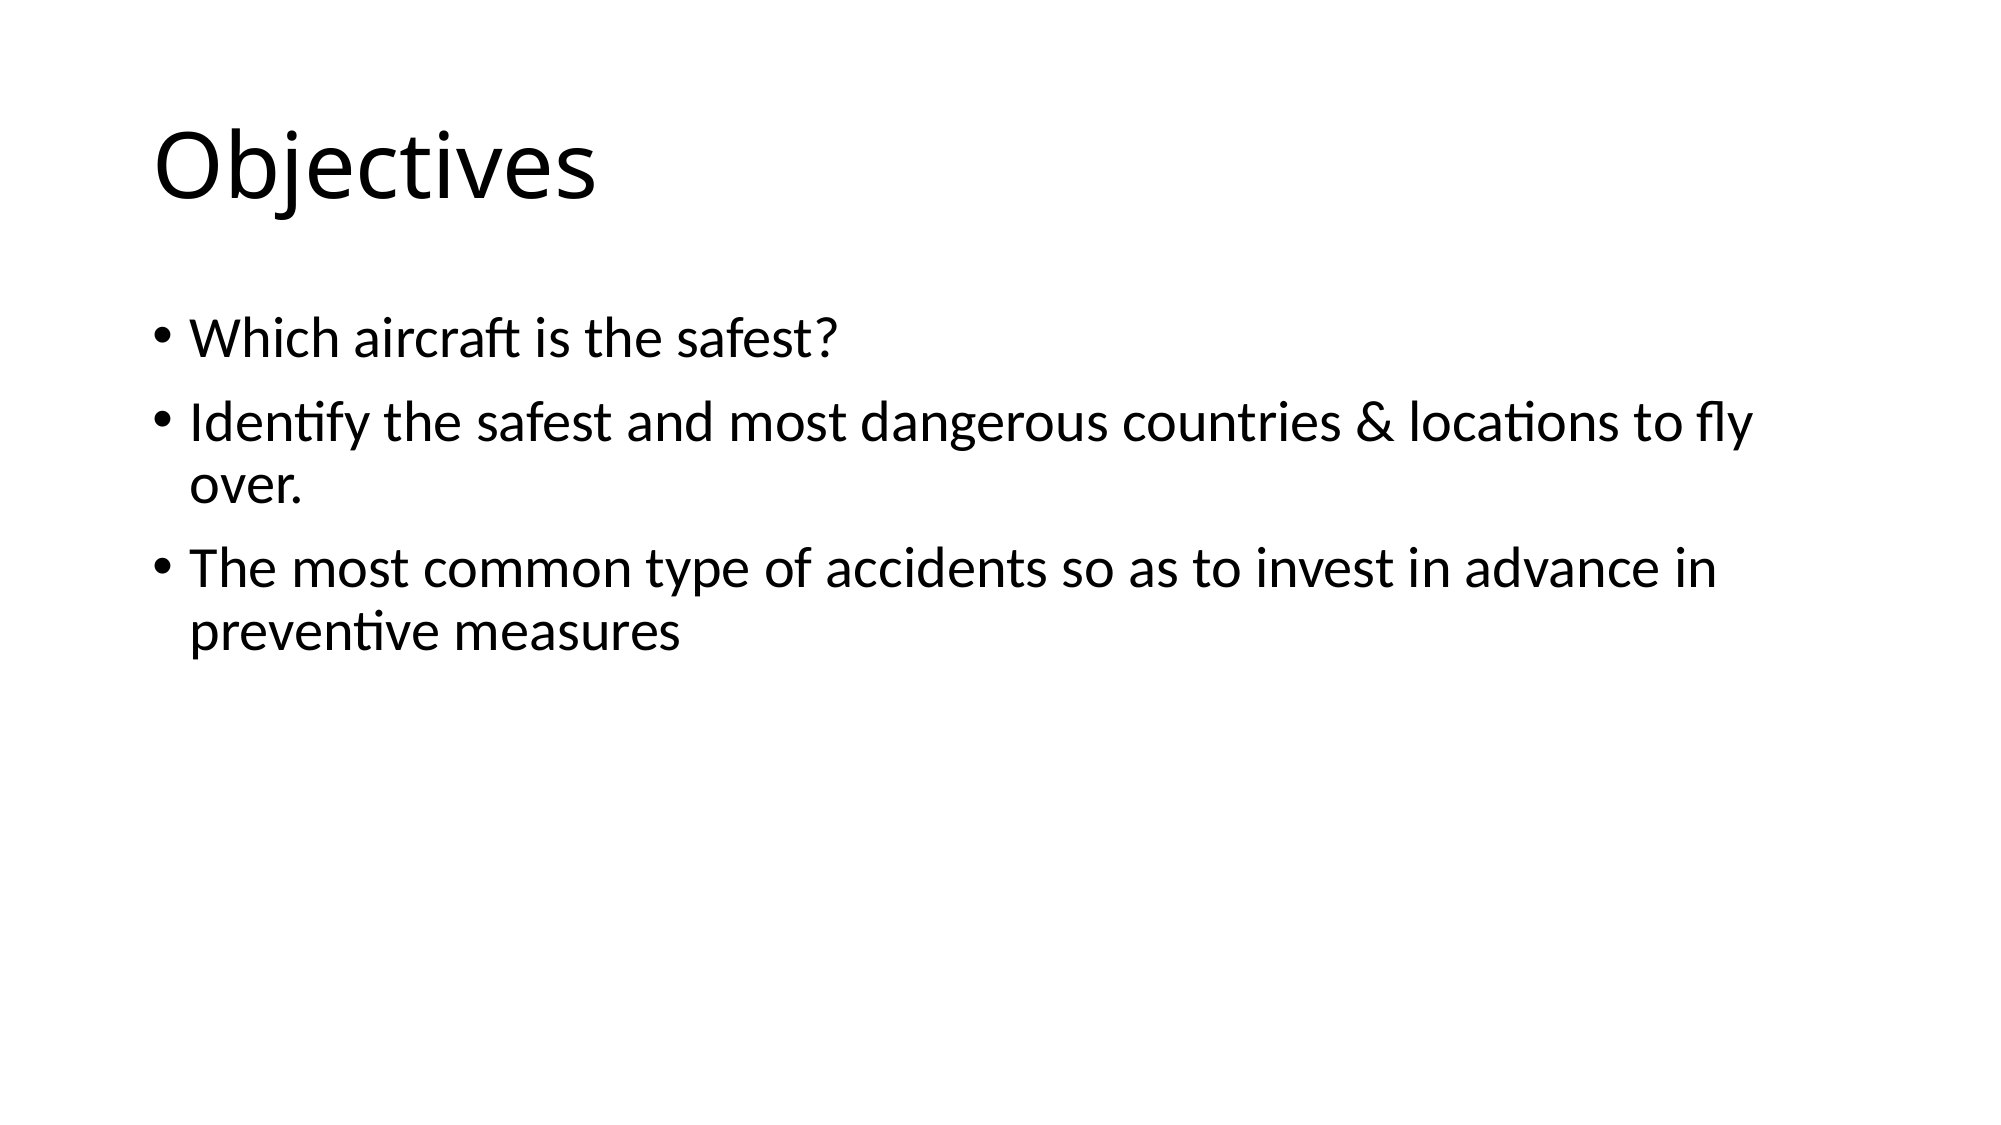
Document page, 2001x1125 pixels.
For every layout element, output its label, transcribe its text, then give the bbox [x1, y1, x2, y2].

title Objectives [137, 59, 1863, 278]
list Which aircraft is the safest? Identify the safest and most dangerous countries & locations to fly over. The most common type of accidents so as to invest in advance in preventive measures [137, 299, 1863, 1014]
